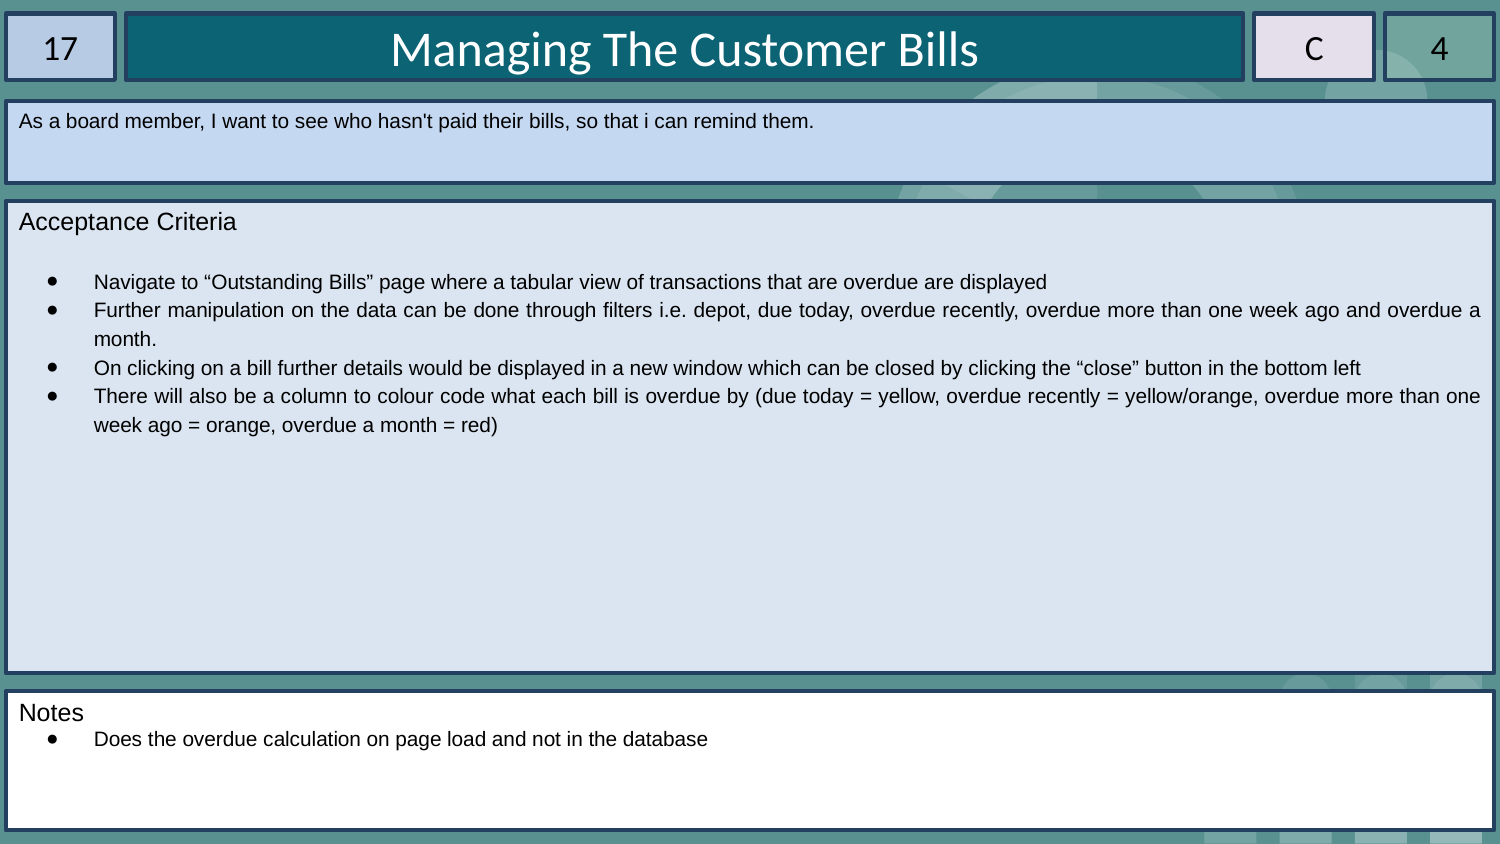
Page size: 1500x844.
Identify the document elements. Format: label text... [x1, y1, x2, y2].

text_box 17 [5, 13, 115, 80]
text_box Notes Does the overdue calculation on page load and not in the database [5, 691, 1494, 831]
text_box As a board member, I want to see who hasn't paid their bills, so that i can remind them. [5, 101, 1494, 183]
text_box Acceptance Criteria Navigate to “Outstanding Bills” page where a tabular view of transactions that are overdue are displayed Further manipulation on the data can be done through filters i.e. depot, due today, overdue recently, overdue more than one week ago and overdue a month. On clicking on a bill further details would be displayed in a new window which can be closed by clicking the “close” button in the bottom left There will also be a column to colour code what each bill is overdue by (due today = yellow, overdue recently = yellow/orange, overdue more than one week ago = orange, overdue a month = red) [5, 200, 1494, 674]
text_box Managing The Customer Bills [125, 13, 1244, 80]
text_box 4 [1385, 13, 1494, 80]
text_box C [1254, 13, 1375, 80]
